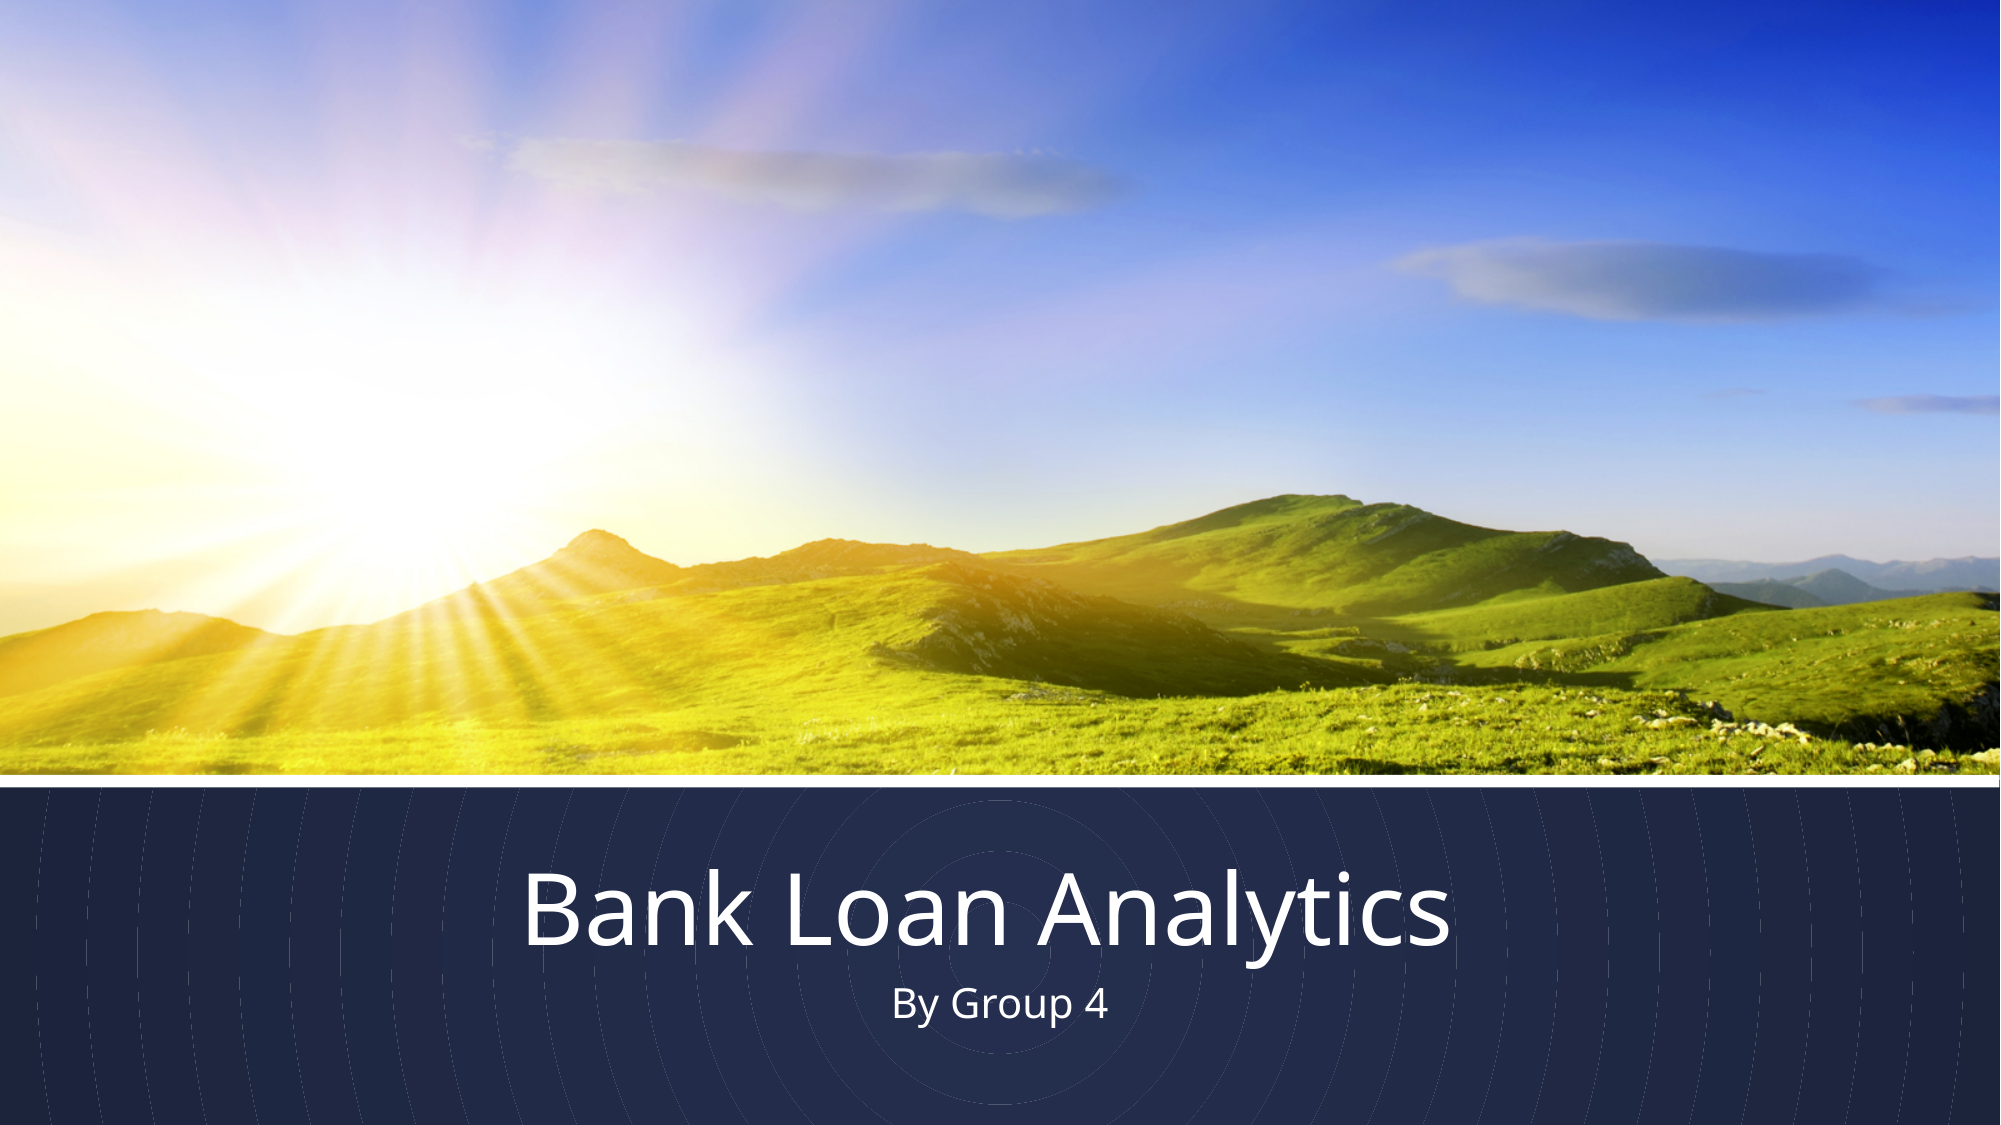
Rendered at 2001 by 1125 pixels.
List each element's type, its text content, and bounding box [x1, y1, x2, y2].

subtitle By Group 4 [249, 975, 1750, 1100]
picture [0, 0, 2000, 774]
title Bank Loan Analytics [249, 787, 1750, 975]
